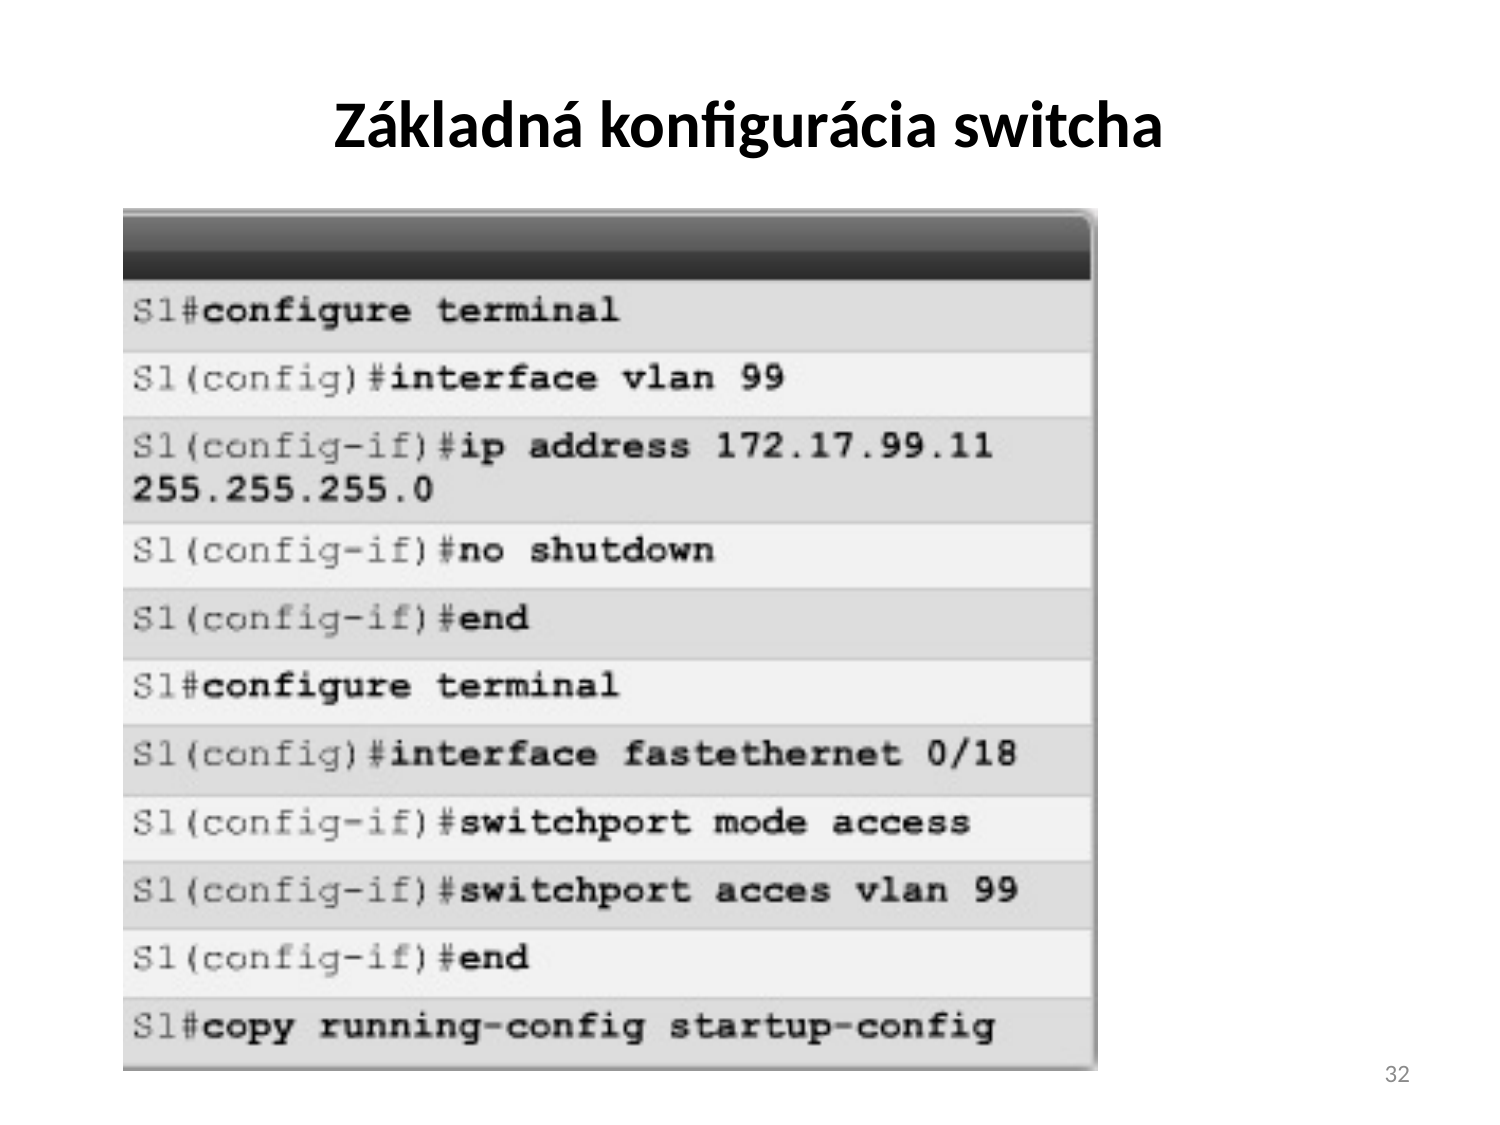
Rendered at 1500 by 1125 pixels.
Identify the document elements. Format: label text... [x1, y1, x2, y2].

slide_number 32 [1074, 1042, 1425, 1103]
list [123, 207, 1098, 1071]
title Základná konfigurácia switcha [75, 45, 1425, 197]
